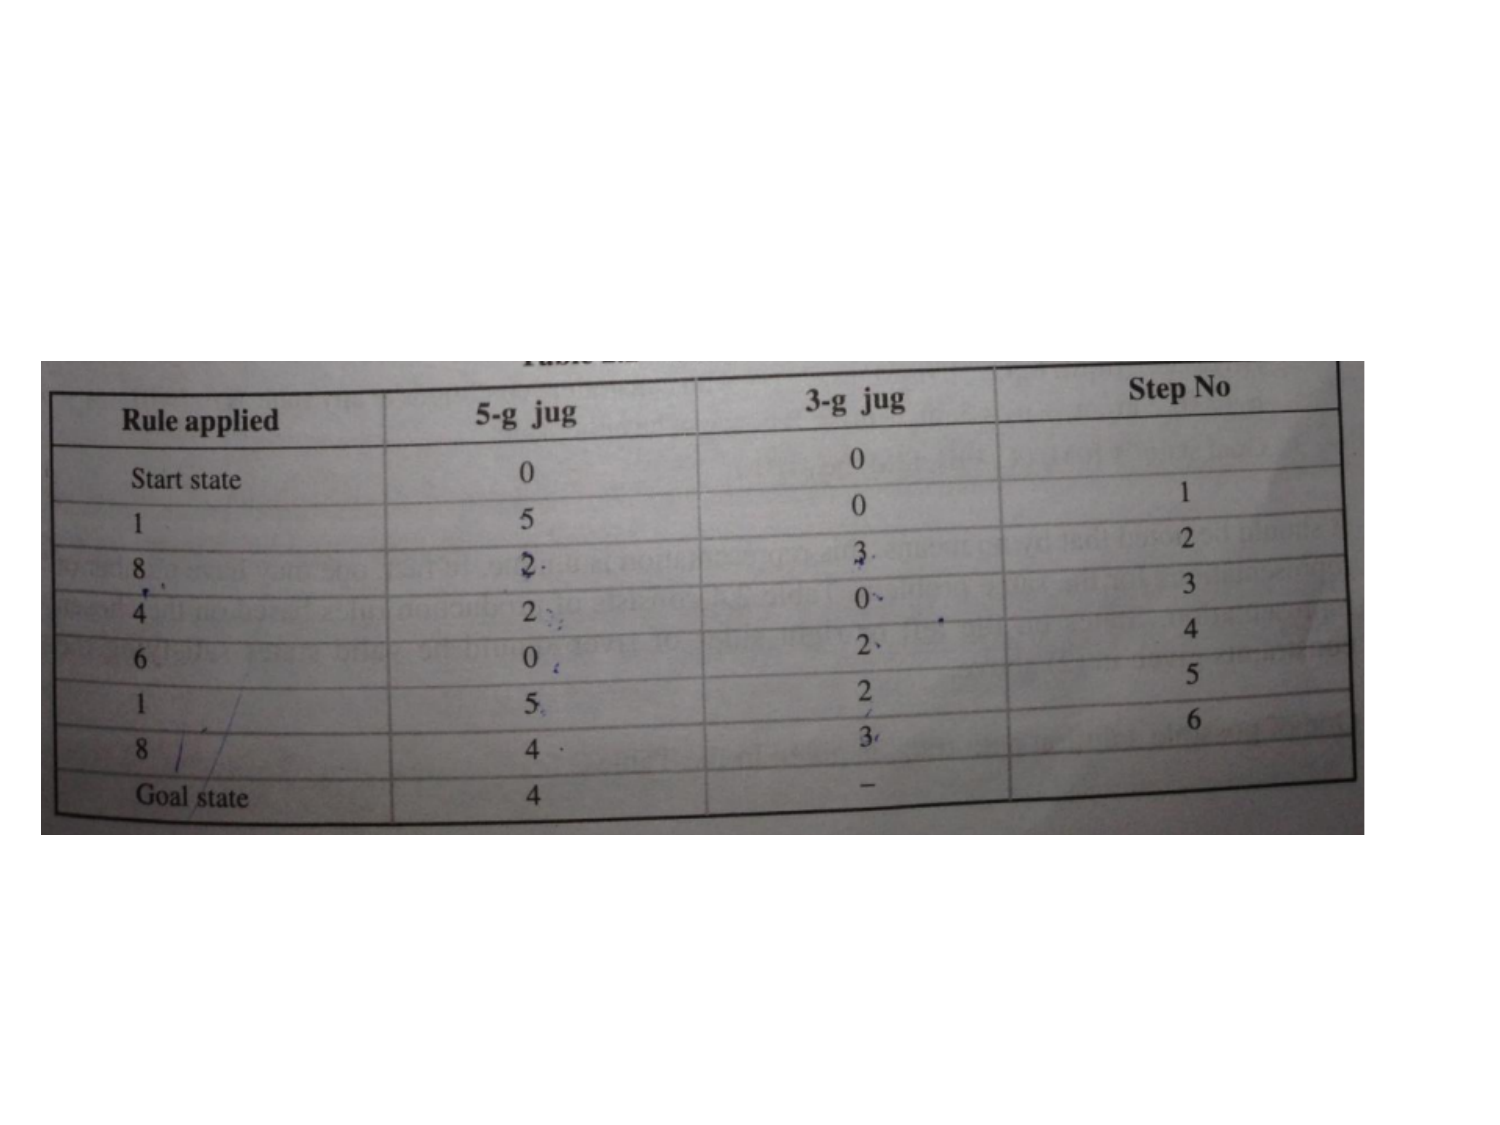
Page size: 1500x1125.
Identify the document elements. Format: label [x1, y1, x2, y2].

picture [40, 361, 1365, 835]
